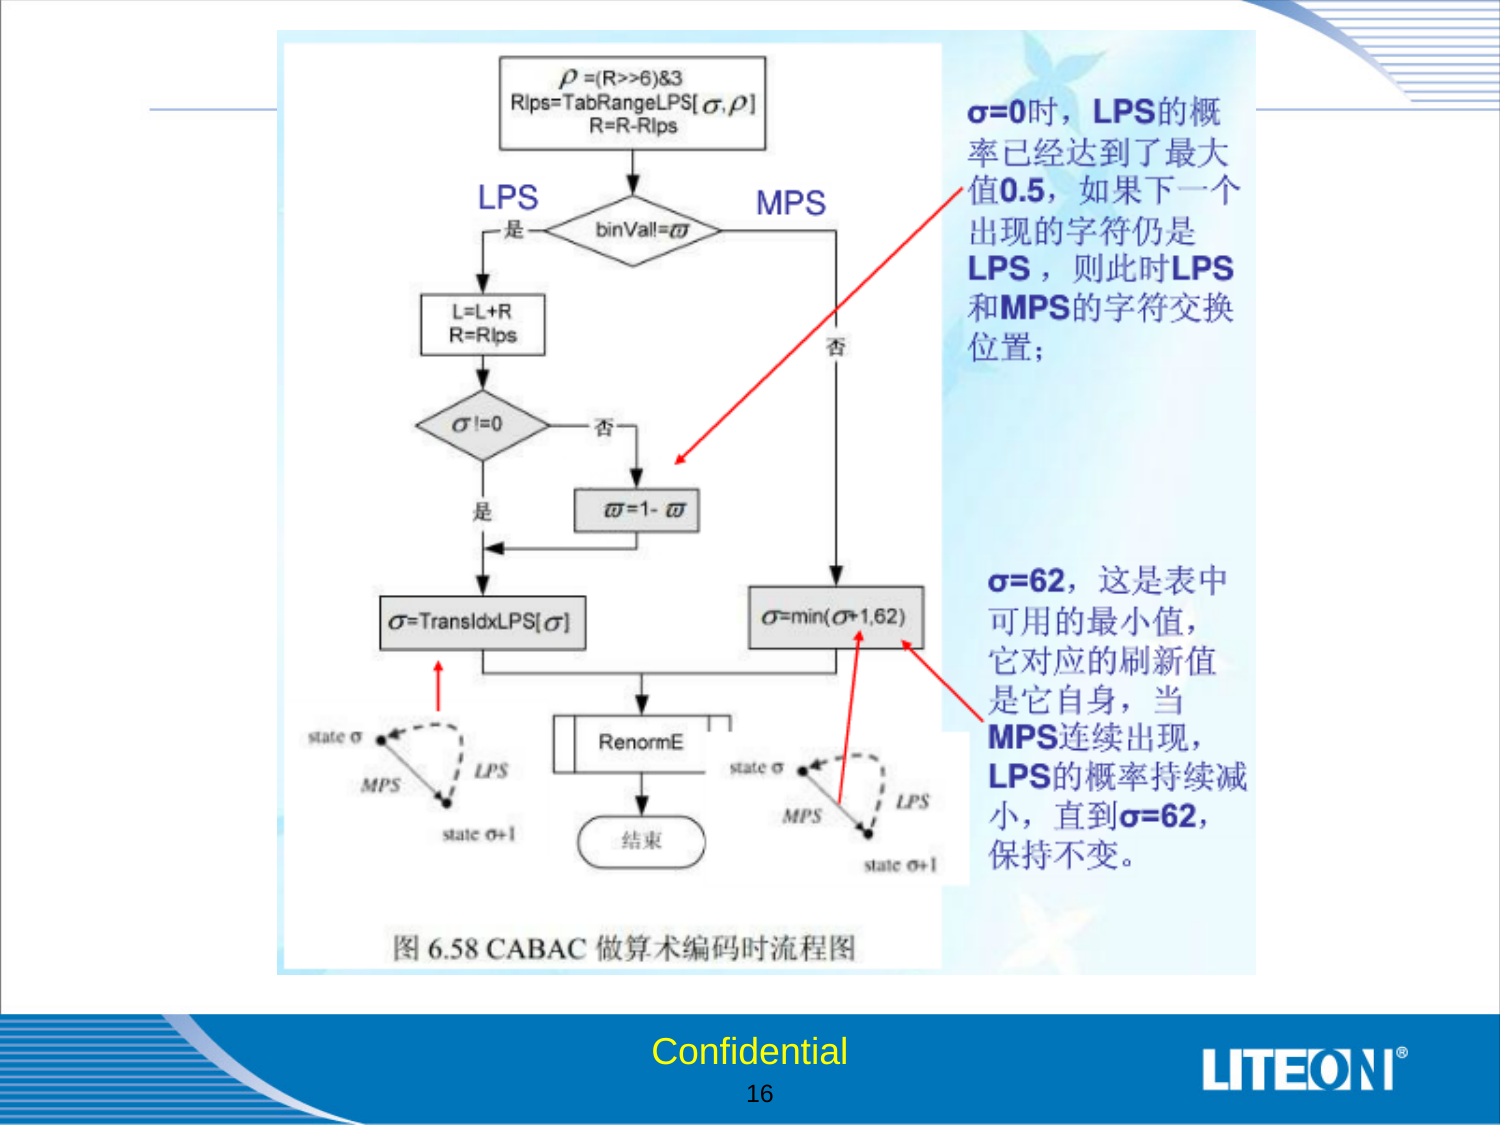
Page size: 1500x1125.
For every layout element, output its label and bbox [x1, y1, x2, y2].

picture [0, 0, 1500, 1125]
list [277, 30, 1256, 976]
